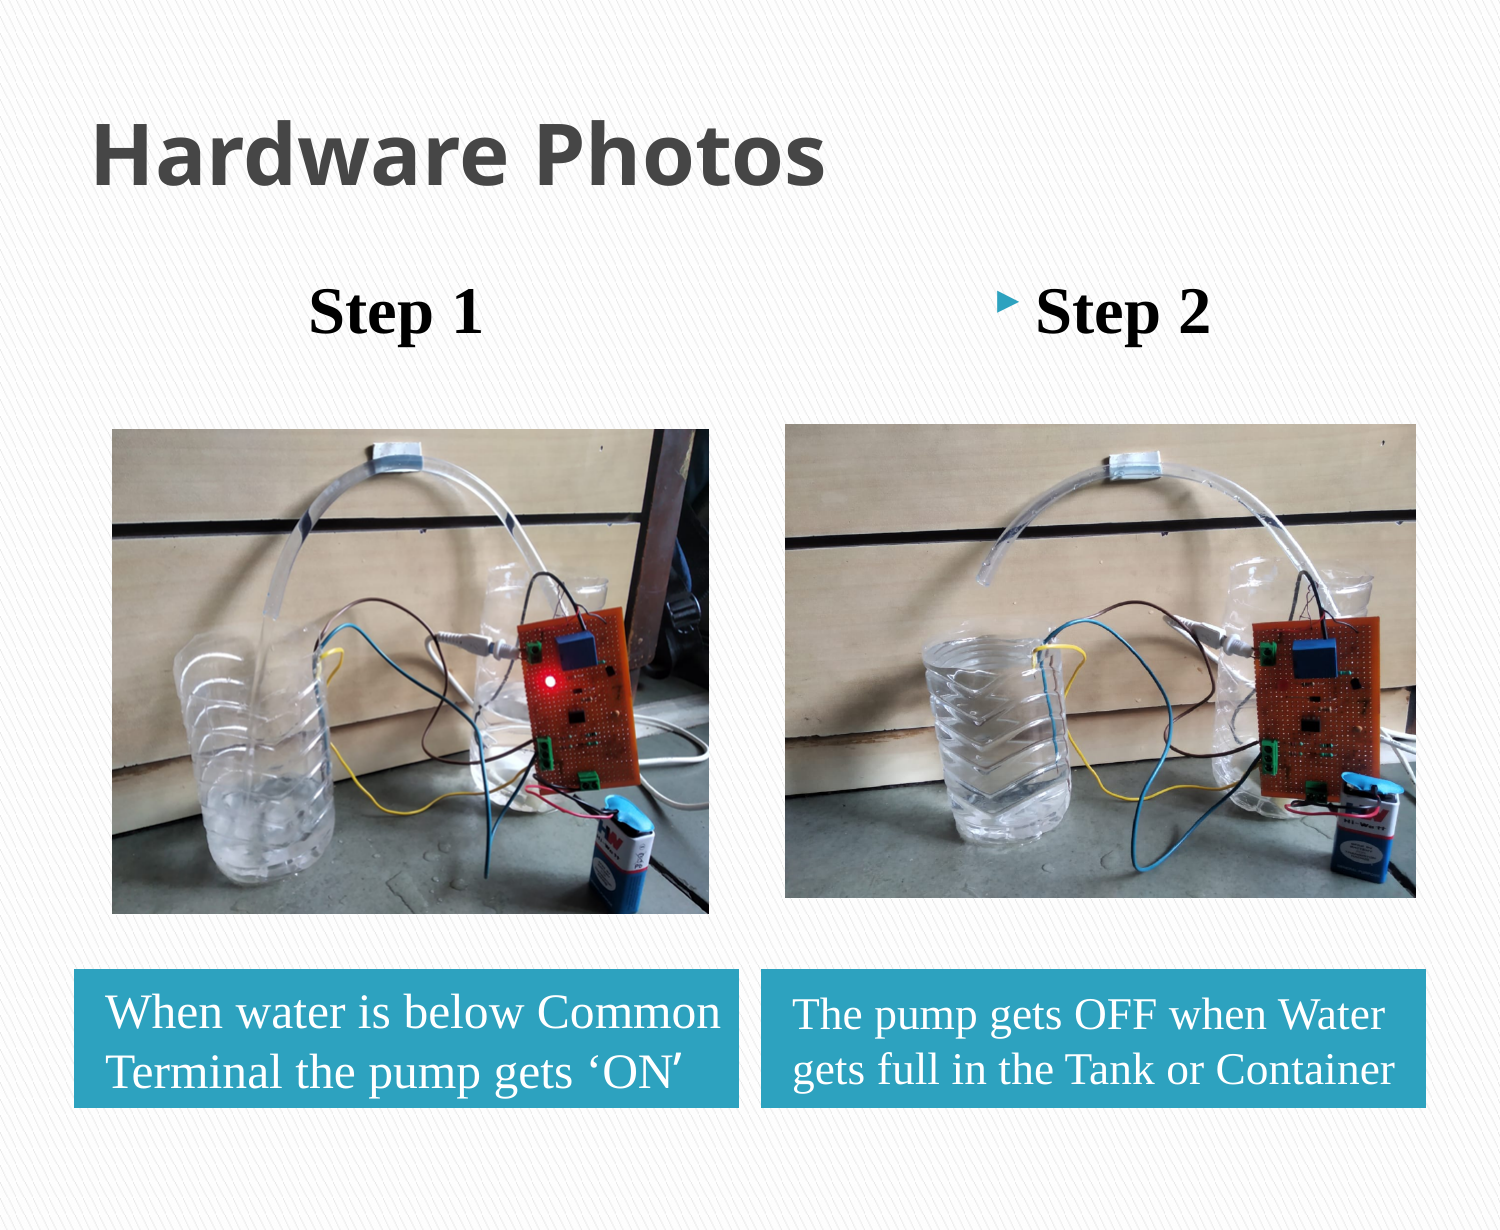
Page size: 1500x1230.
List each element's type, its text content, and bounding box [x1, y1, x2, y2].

picture [111, 429, 709, 914]
list The pump gets OFF when Water gets full in the Tank or Container [761, 969, 1426, 1108]
title Hardware Photos [75, 48, 1425, 254]
list Step 1 [75, 259, 738, 966]
list Step 2 [761, 259, 1425, 966]
list When water is below Common Terminal the pump gets ‘ON’ [74, 969, 739, 1108]
picture [785, 424, 1416, 898]
